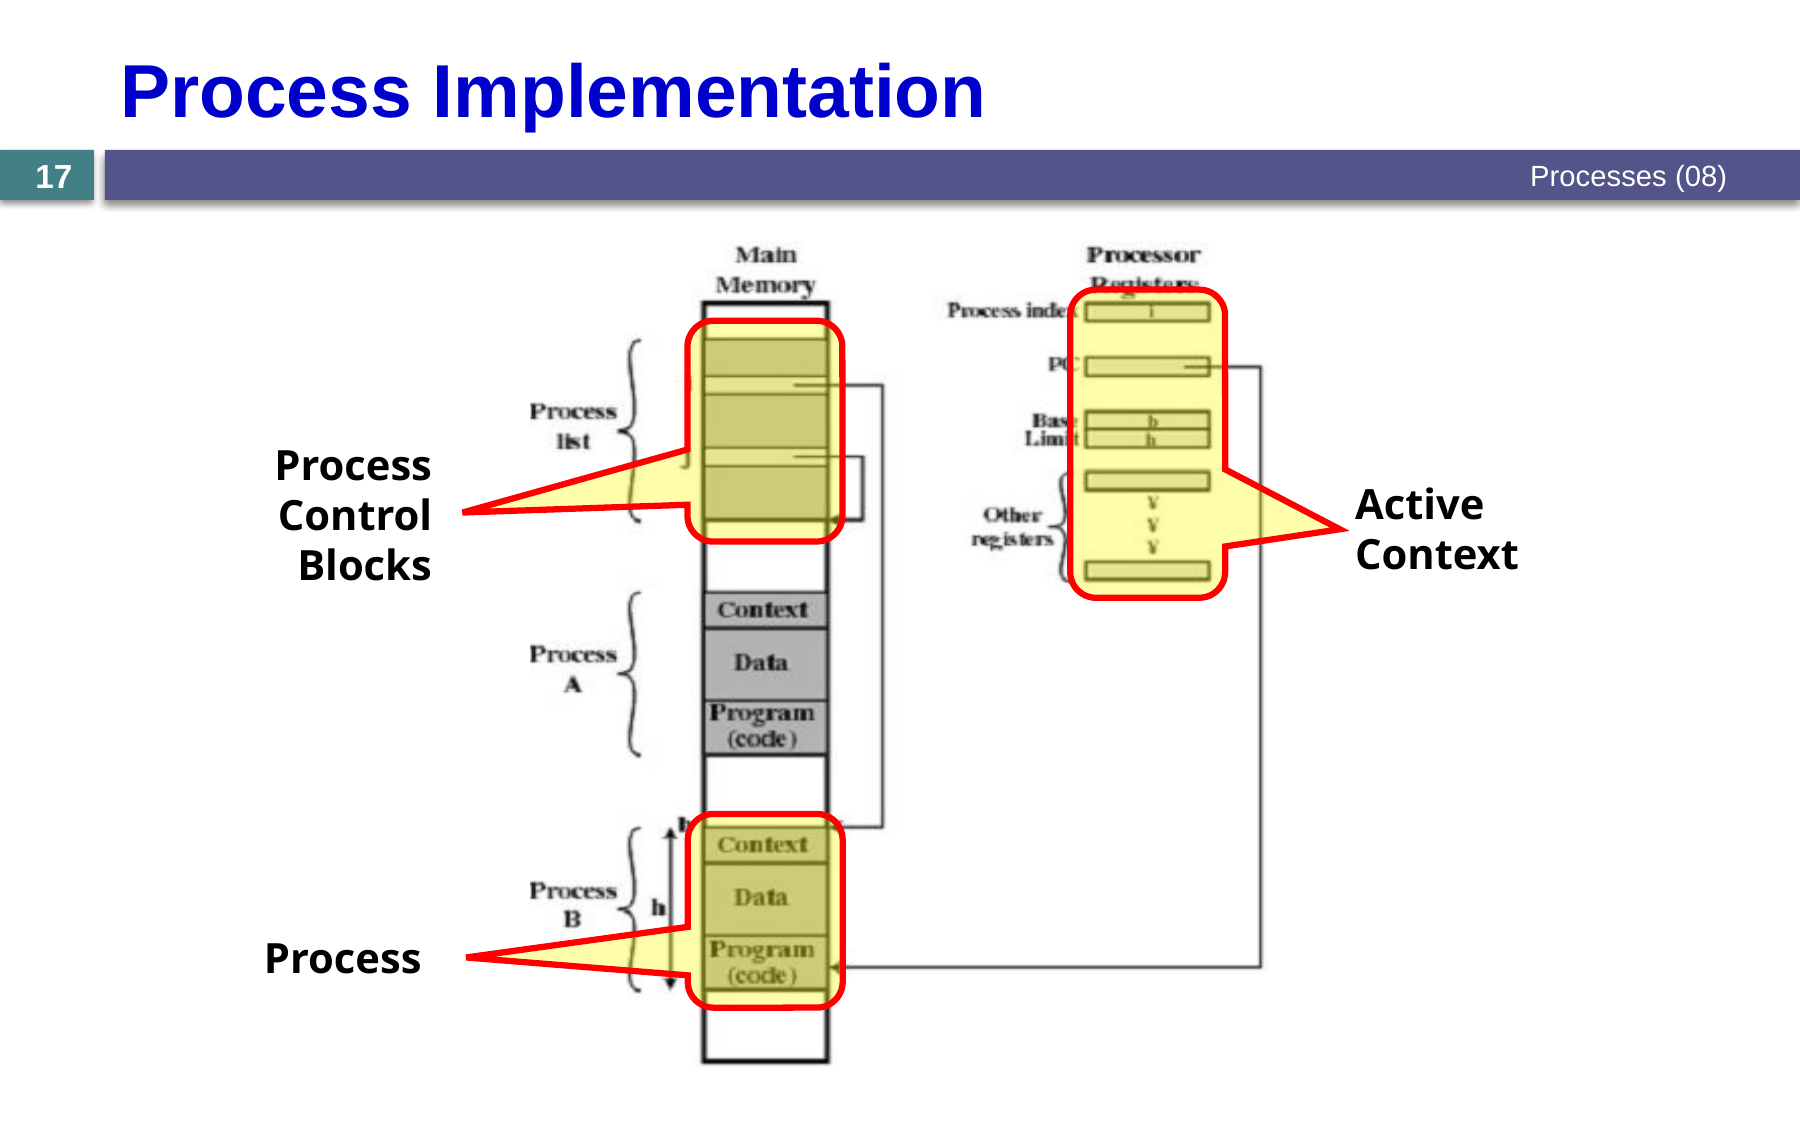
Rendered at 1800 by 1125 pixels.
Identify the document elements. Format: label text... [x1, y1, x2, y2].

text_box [1069, 289, 1561, 599]
title Process Implementation [105, 27, 1743, 149]
slide_number 17 [0, 152, 108, 198]
footer Processes (08) [675, 149, 1743, 202]
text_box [227, 320, 843, 599]
picture [529, 241, 1271, 1079]
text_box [227, 813, 843, 1008]
